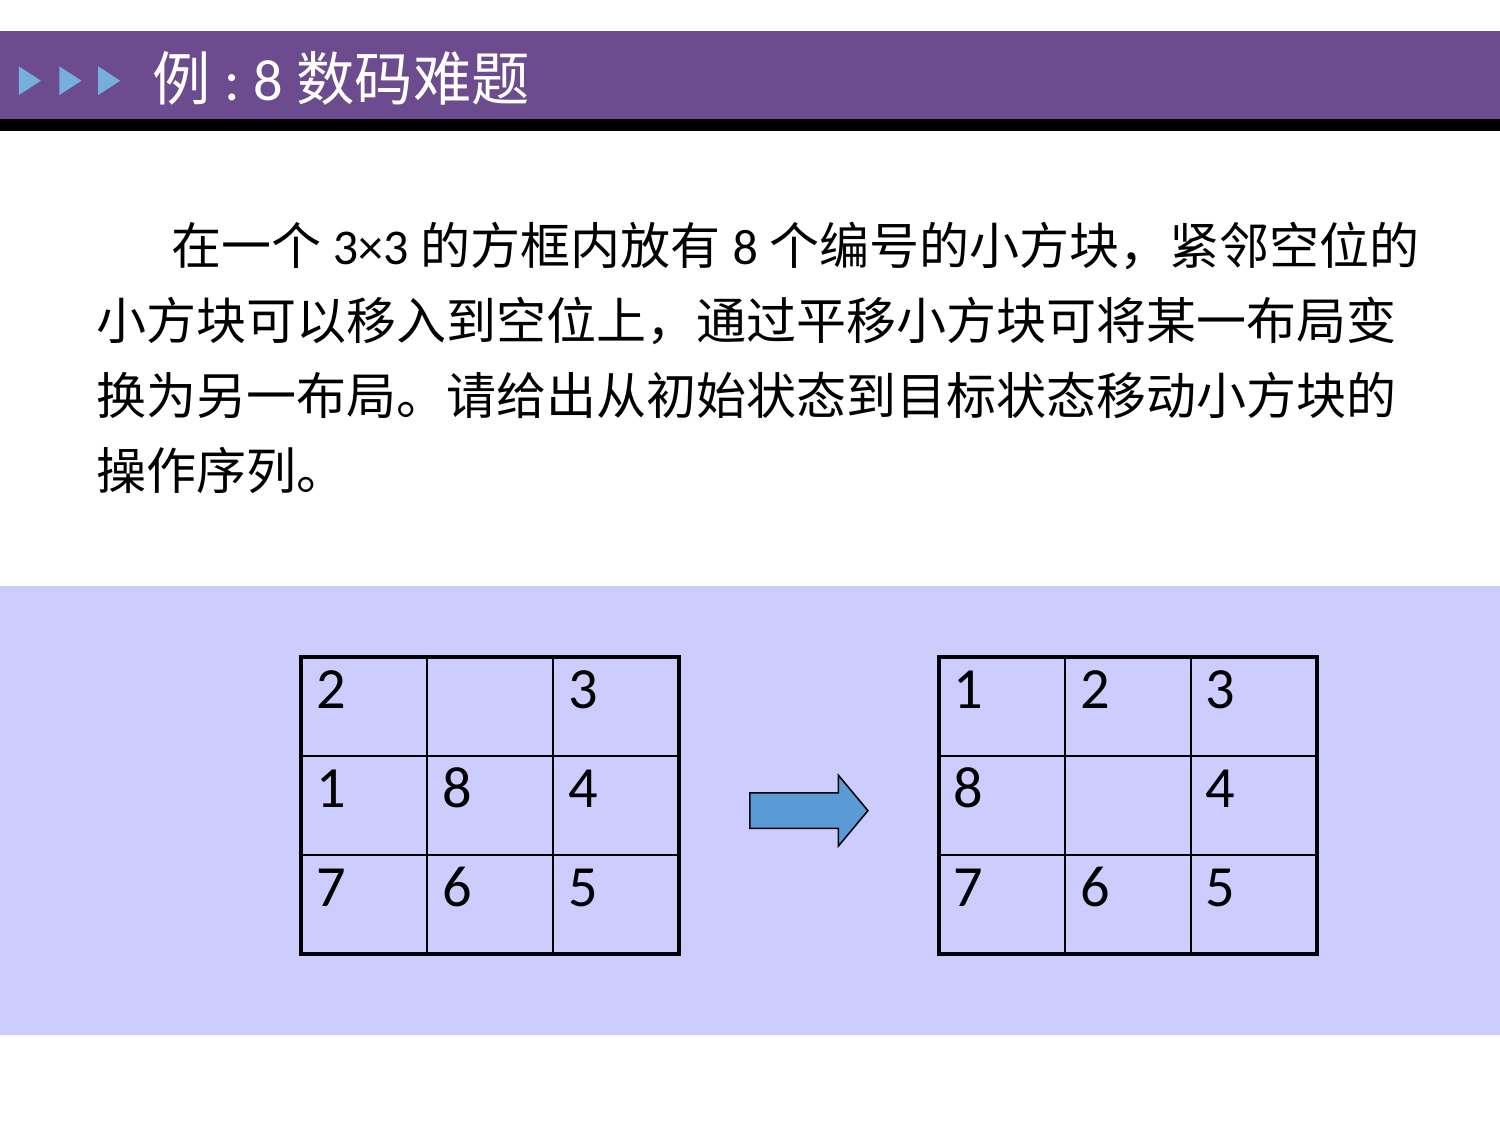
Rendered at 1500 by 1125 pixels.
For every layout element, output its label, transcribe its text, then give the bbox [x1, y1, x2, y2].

table_header 2 [1066, 659, 1190, 755]
table_header 3 [1192, 659, 1315, 755]
table_cell 8 [941, 757, 1064, 854]
table_cell [1066, 757, 1190, 854]
table_cell 8 [428, 757, 552, 854]
table_cell 6 [428, 856, 552, 952]
table_header [428, 659, 552, 755]
table_header 2 [303, 659, 426, 755]
table_cell 1 [303, 757, 426, 854]
text_box [749, 775, 868, 847]
table_cell 4 [554, 757, 677, 854]
table_cell 6 [1066, 856, 1190, 952]
table_cell 7 [303, 856, 426, 952]
table_cell 5 [554, 856, 677, 952]
table_cell 5 [1192, 856, 1315, 952]
text_box 例: 8数码难题 [137, 10, 821, 143]
table_cell 7 [941, 856, 1064, 952]
text_box [0, 586, 1500, 1035]
table_cell 4 [1192, 757, 1315, 854]
text_box 在一个3×3的方框内放有8个编号的小方块，紧邻空位的小方块可以移入到空位上，通过平移小方块可将某一布局变换为另一布局。请给出从初始状态到目标状态移动小方块的操作序列。 [81, 192, 1443, 516]
table_header 1 [941, 659, 1064, 755]
table_header 3 [554, 659, 677, 755]
